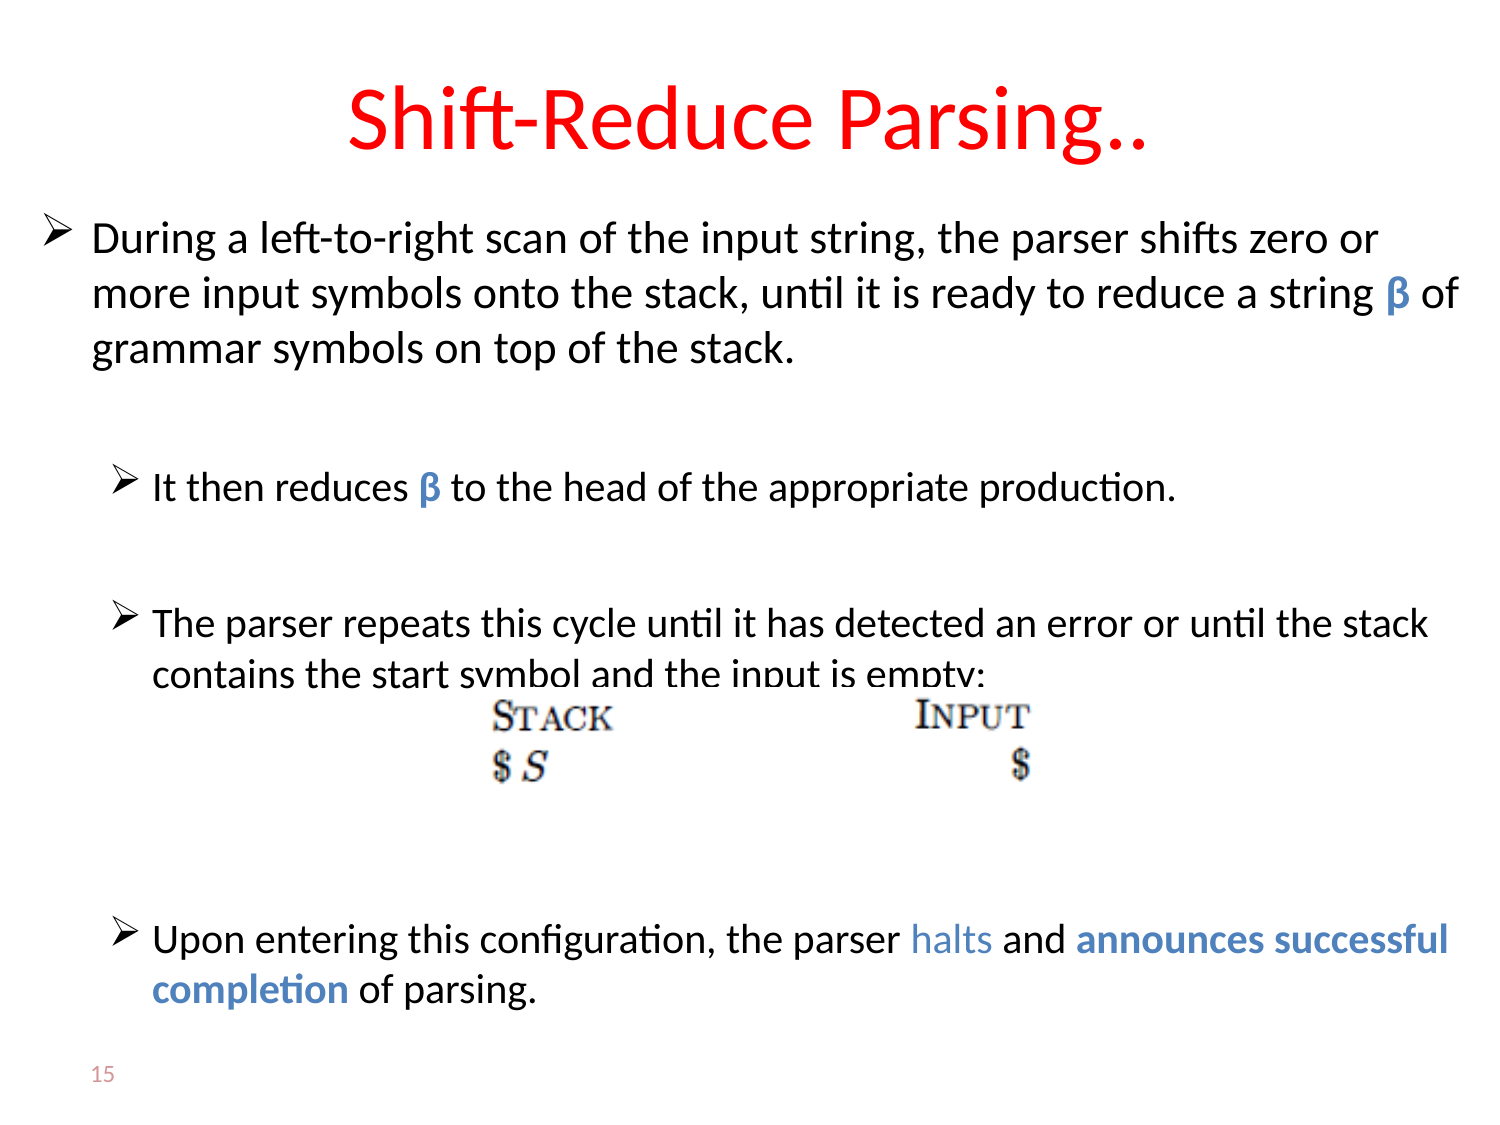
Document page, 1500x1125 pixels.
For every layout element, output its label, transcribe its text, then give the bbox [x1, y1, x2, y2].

list During a left-to-right scan of the input string, the parser shifts zero or more input symbols onto the stack, until it is ready to reduce a string β of grammar symbols on top of the stack. It then reduces β to the head of the appropriate production. The parser repeats this cycle until it has detected an error or until the stack contains the start symbol and the input is empty: Upon entering this configuration, the parser halts and announces successful completion of parsing. [24, 200, 1475, 1025]
title Shift-Reduce Parsing.. [75, 37, 1425, 188]
slide_number 15 [75, 1042, 425, 1103]
picture [474, 687, 1061, 813]
